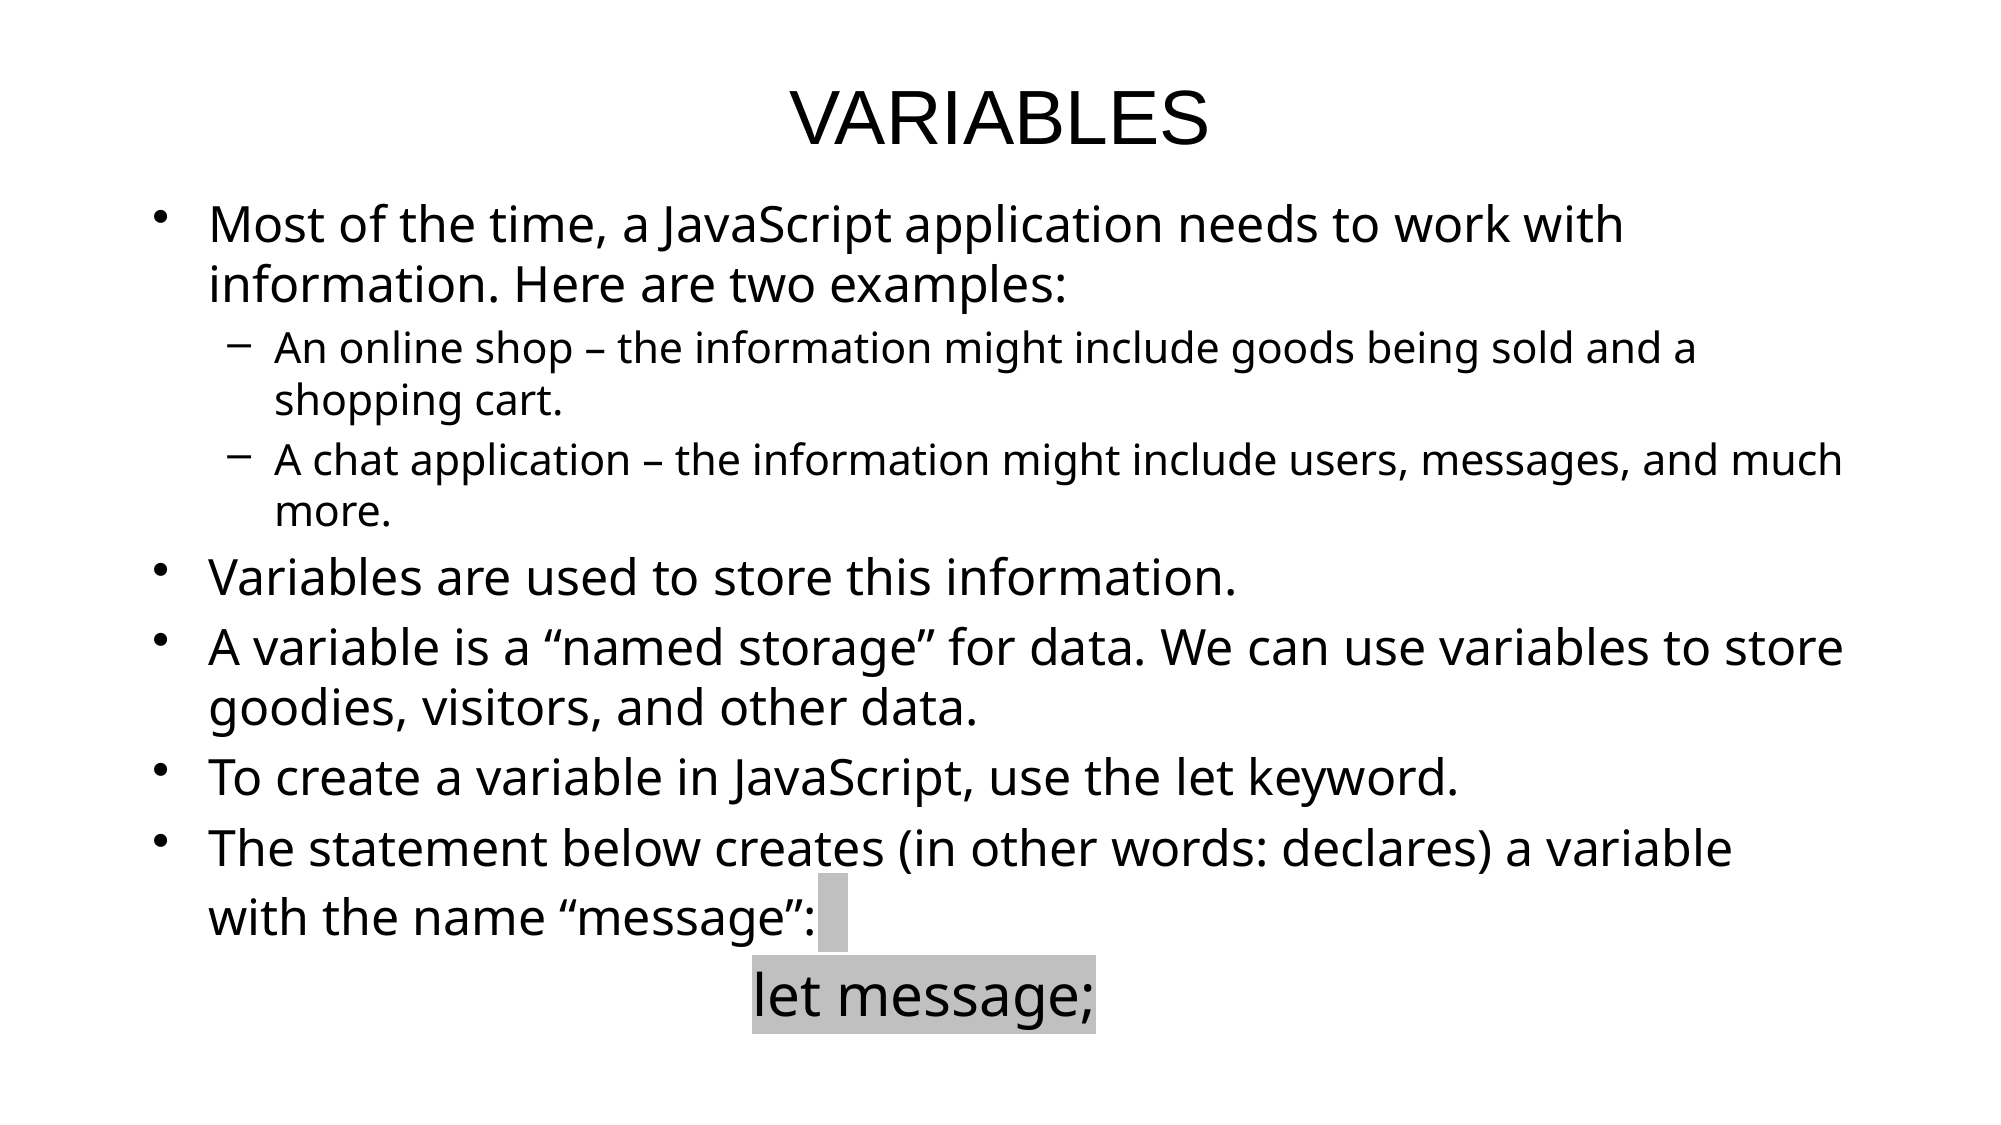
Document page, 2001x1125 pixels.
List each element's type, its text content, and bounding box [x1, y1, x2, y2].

title VARIABLES [137, 59, 1863, 168]
list Most of the time, a JavaScript application needs to work with information. Here are two examples: An online shop – the information might include goods being sold and a shopping cart. A chat application – the information might include users, messages, and much more. Variables are used to store this information. A variable is a “named storage” for data. We can use variables to store goodies, visitors, and other data. To create a variable in JavaScript, use the let keyword. The statement below creates (in other words: declares) a variable with the name “message”: let message; [137, 184, 1863, 1014]
